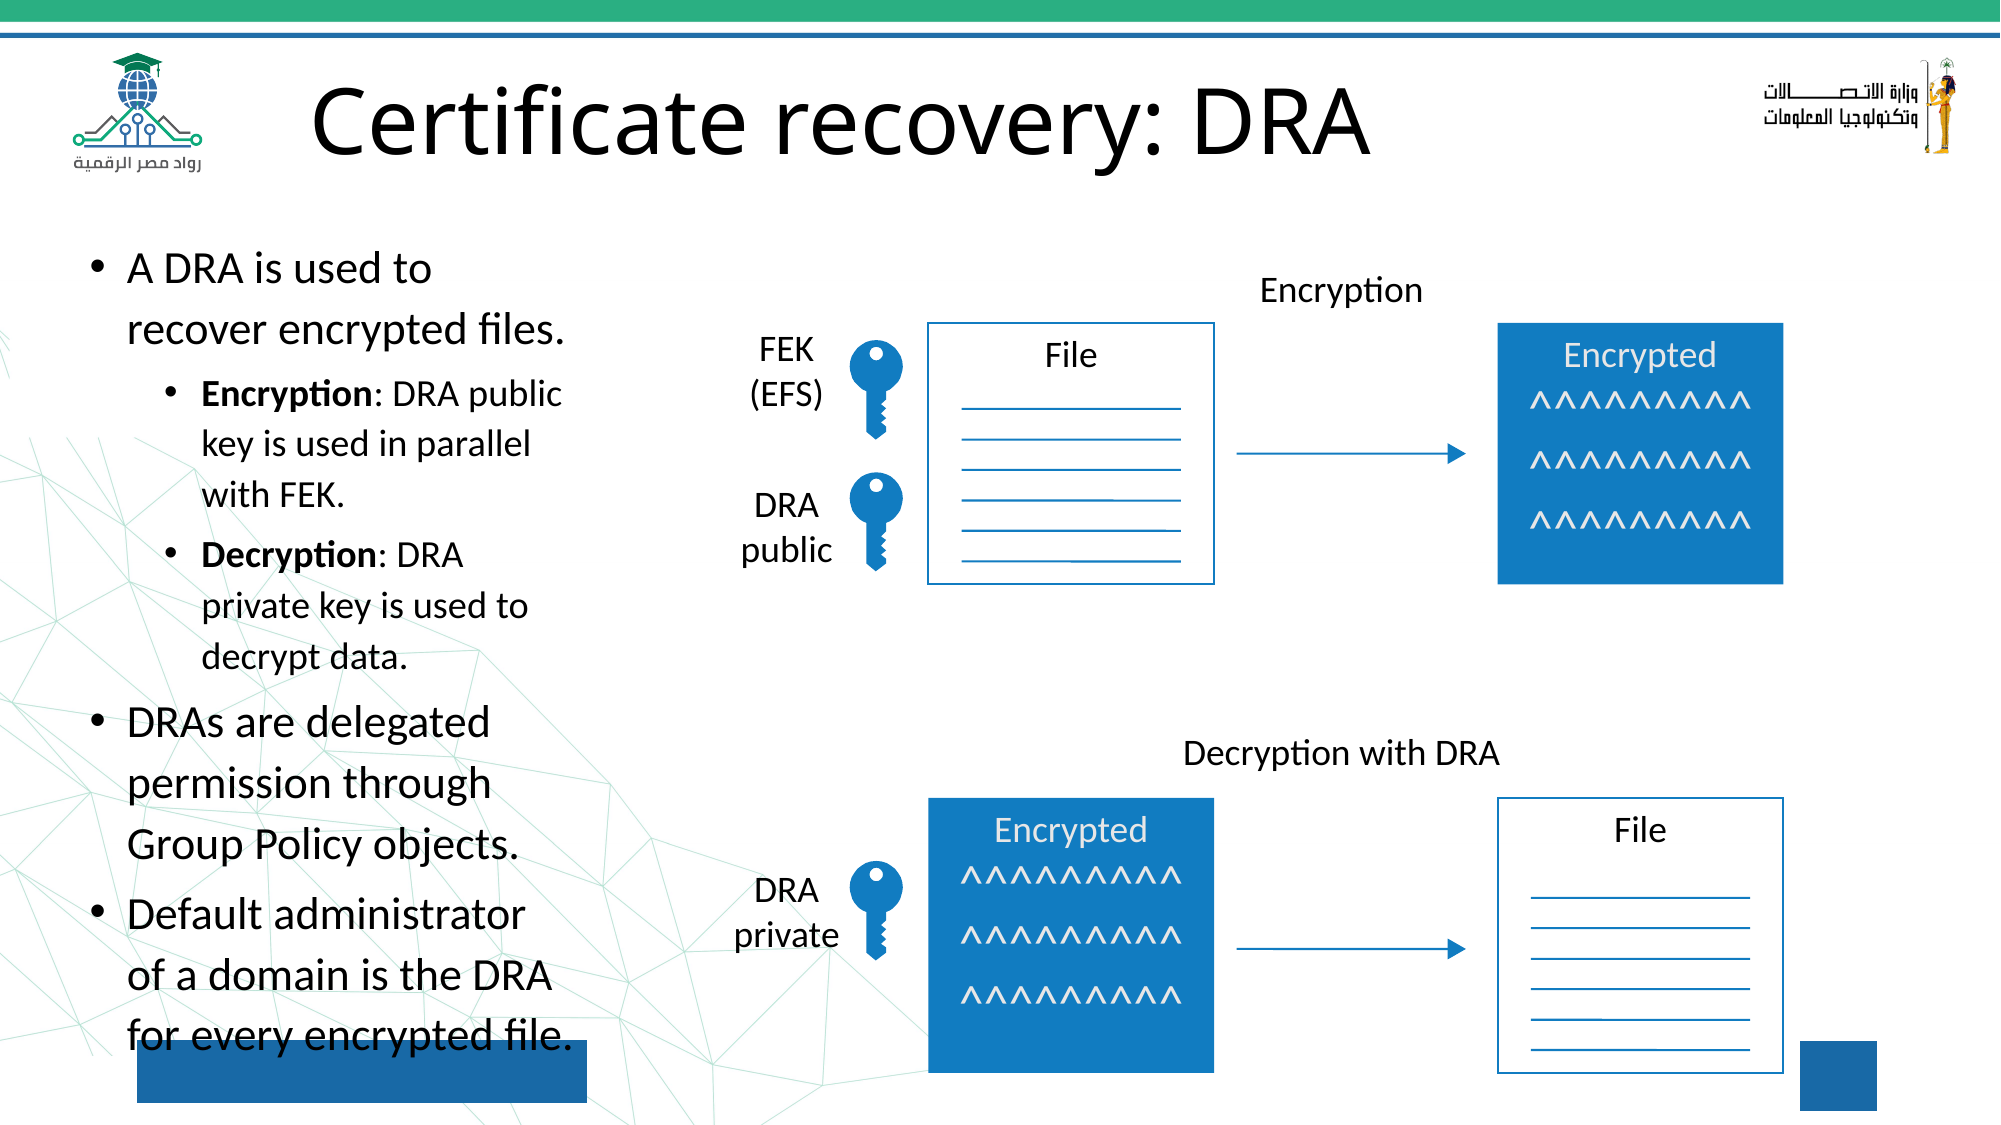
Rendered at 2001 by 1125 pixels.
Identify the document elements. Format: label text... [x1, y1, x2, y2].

list A DRA is used to recover encrypted files. Encryption: DRA public key is used in parallel with FEK. Decryption: DRA private key is used to decrypt data. DRAs are delegated permission through Group Policy objects. Default administrator of a domain is the DRA for every encrypted file. [0, 224, 591, 1086]
text_box DRA private [718, 857, 849, 963]
text_box FEK (EFS) [734, 317, 839, 422]
text_box Encryption [1245, 257, 1439, 317]
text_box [849, 321, 1785, 1074]
title Certificate recovery: DRA [294, 38, 1563, 211]
text_box DRA public [725, 472, 848, 578]
picture [0, 0, 2000, 1125]
